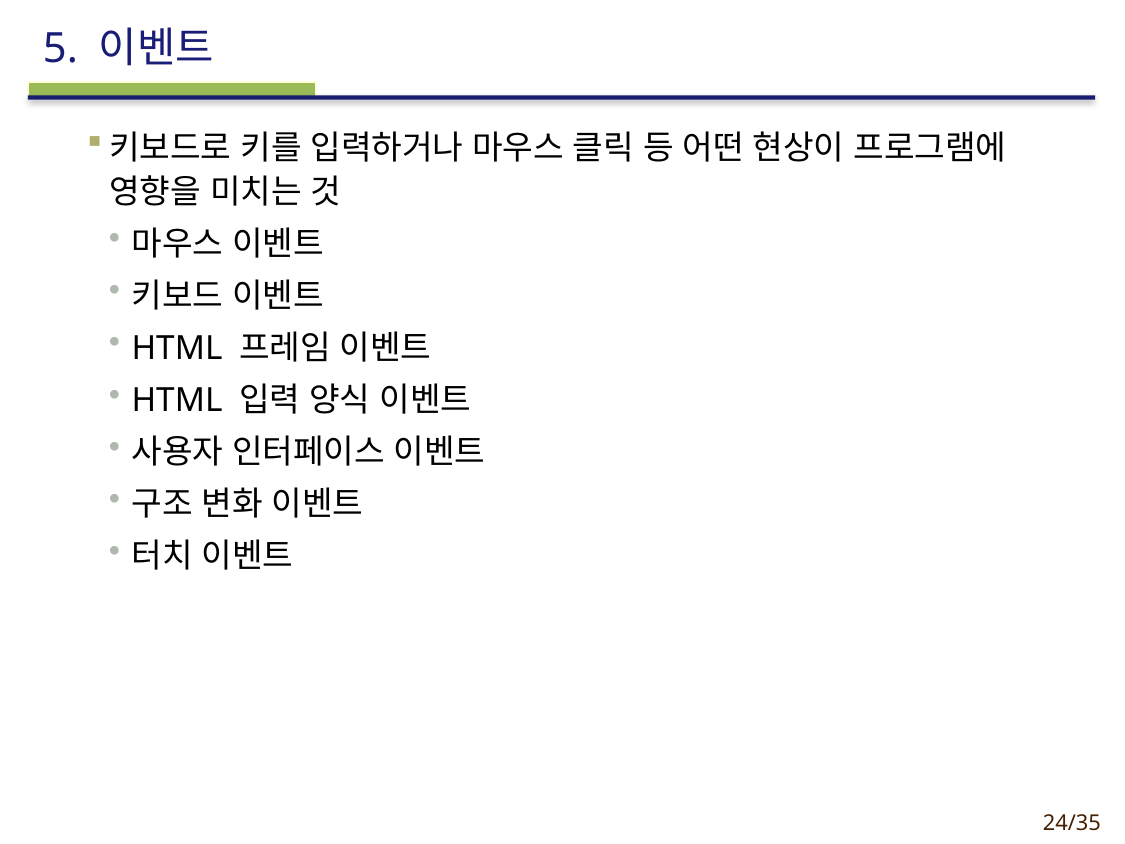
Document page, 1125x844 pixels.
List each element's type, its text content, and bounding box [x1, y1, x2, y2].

list 키보드로 키를 입력하거나 마우스 클릭 등 어떤 현상이 프로그램에 영향을 미치는 것 마우스 이벤트 키보드 이벤트 HTML 프레임 이벤트 HTML 입력 양식 이벤트 사용자 인터페이스 이벤트 구조 변화 이벤트 터치 이벤트 [28, 114, 1097, 818]
title 5. 이벤트 [27, 10, 958, 82]
